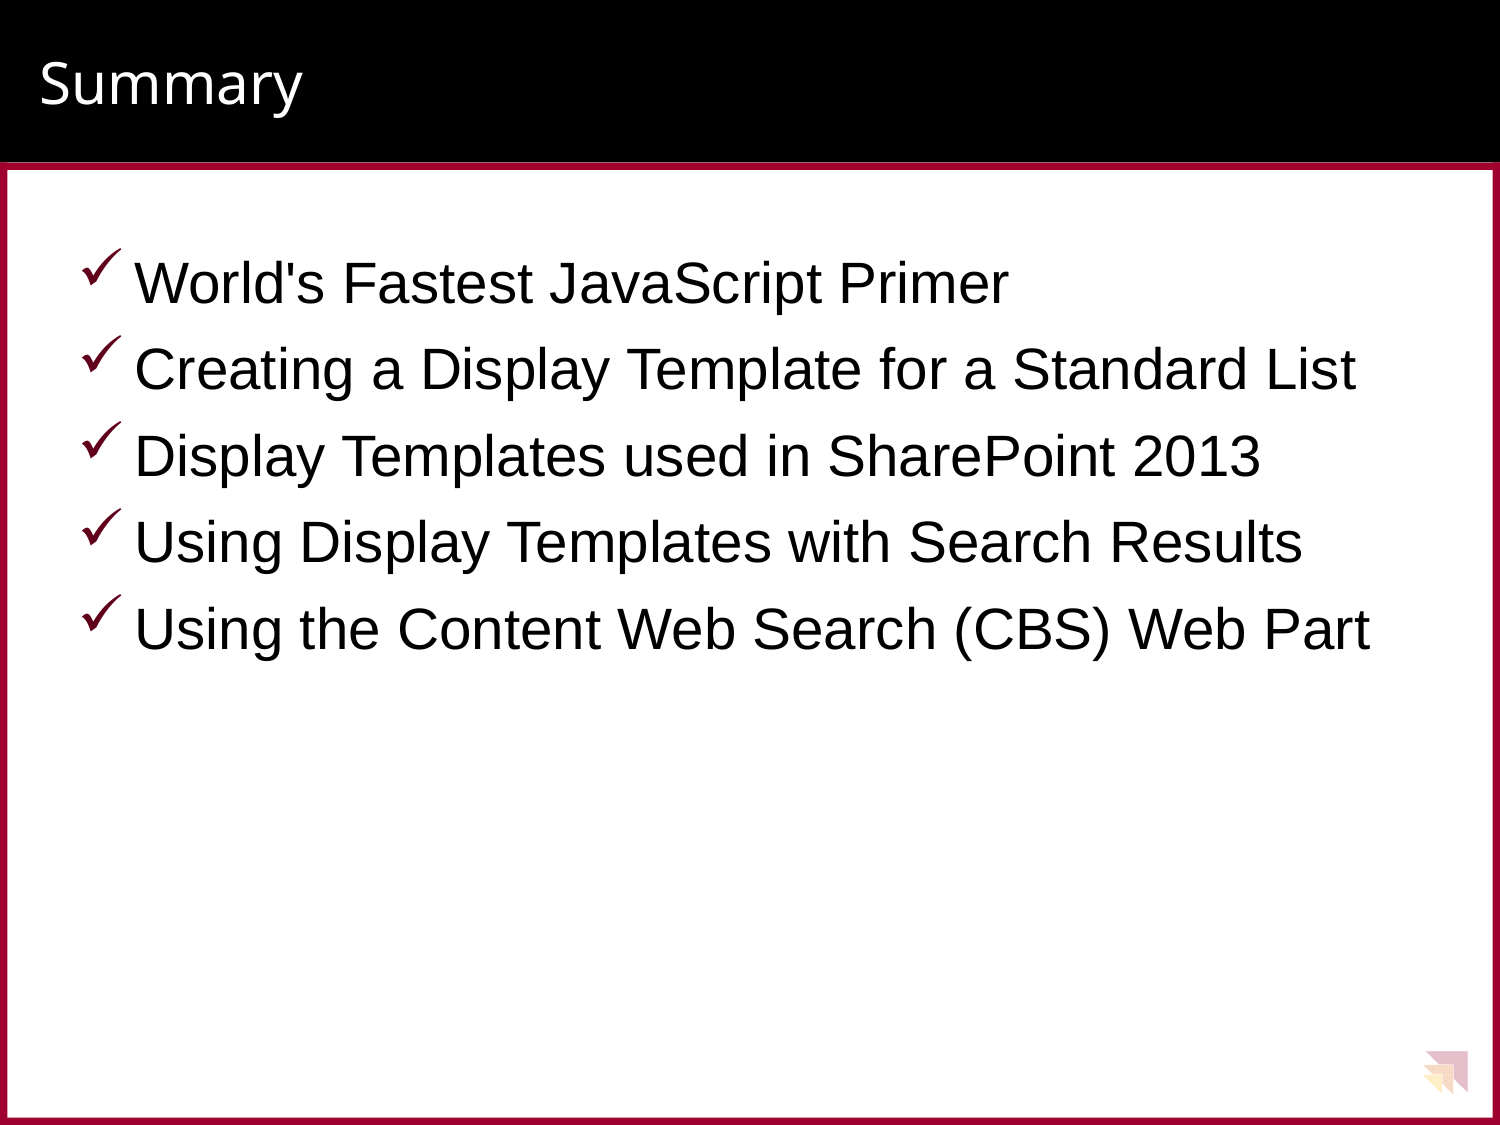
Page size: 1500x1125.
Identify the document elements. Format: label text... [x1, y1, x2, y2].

title Summary [24, 12, 1438, 150]
list World's Fastest JavaScript Primer Creating a Display Template for a Standard List Display Templates used in SharePoint 2013 Using Display Templates with Search Results Using the Content Web Search (CBS) Web Part [62, 237, 1438, 1088]
